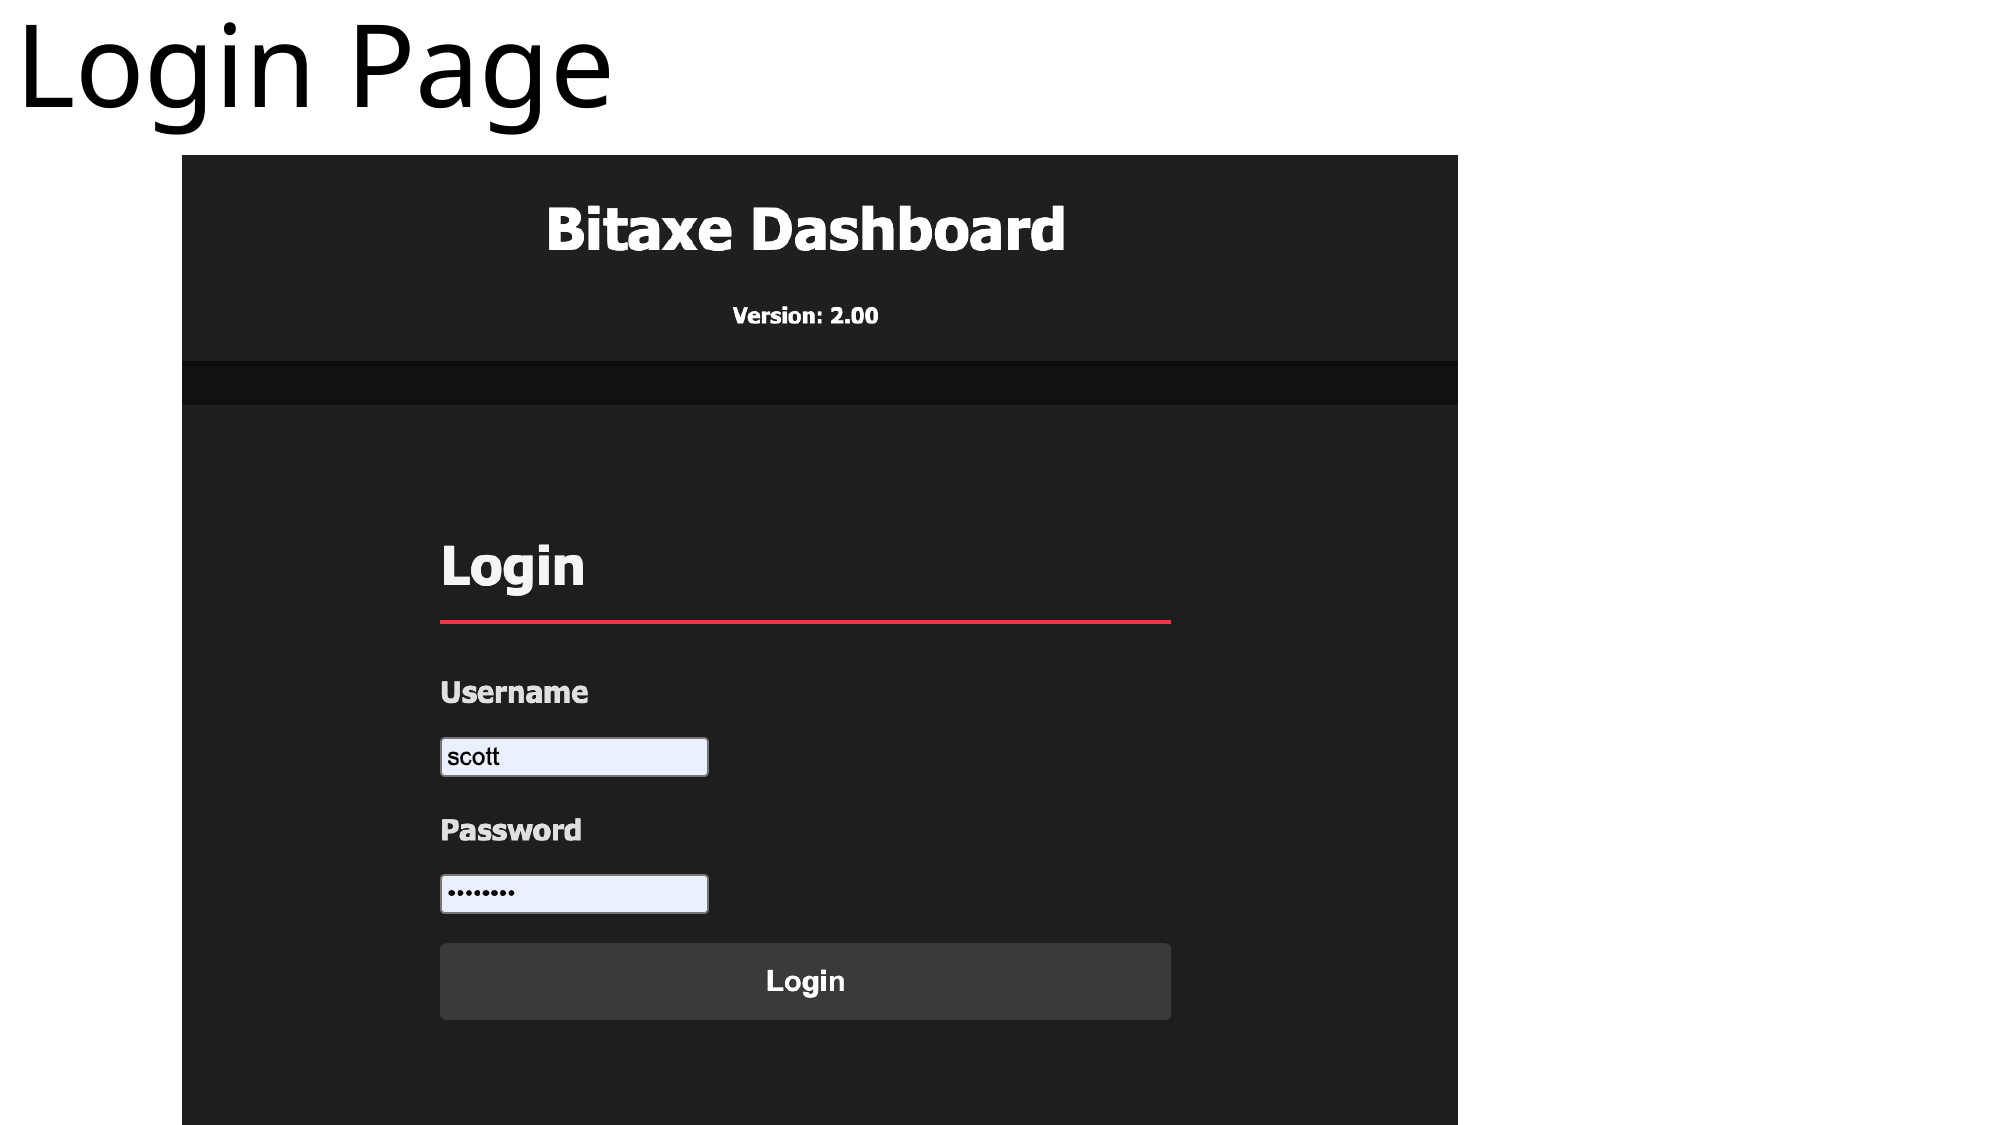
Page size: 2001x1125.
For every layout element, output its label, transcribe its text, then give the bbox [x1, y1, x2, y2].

title Login Page [0, 0, 1814, 140]
picture [181, 154, 1458, 1125]
